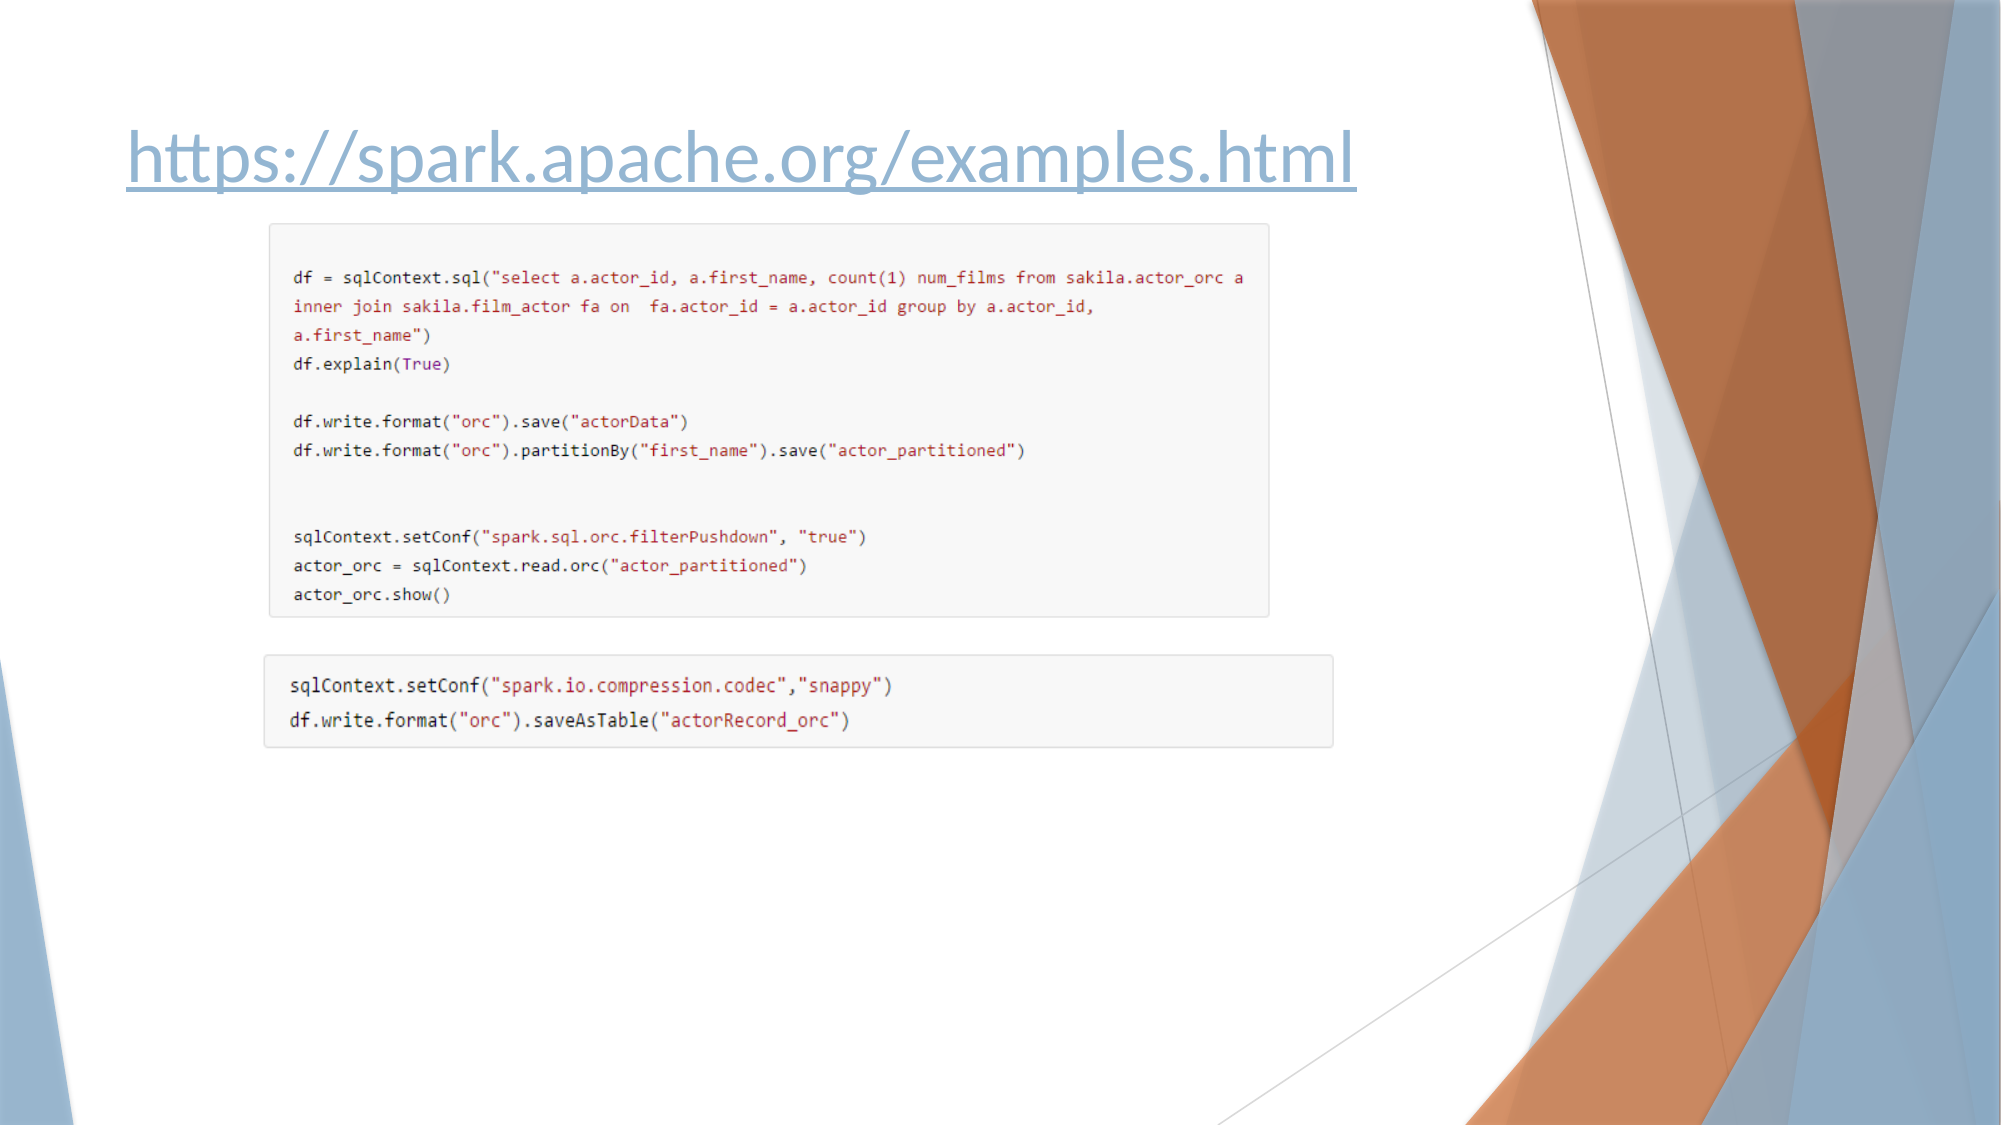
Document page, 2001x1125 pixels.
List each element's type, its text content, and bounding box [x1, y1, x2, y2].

picture [249, 643, 1347, 762]
title https://spark.apache.org/examples.html [111, 99, 1522, 317]
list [258, 207, 1292, 630]
